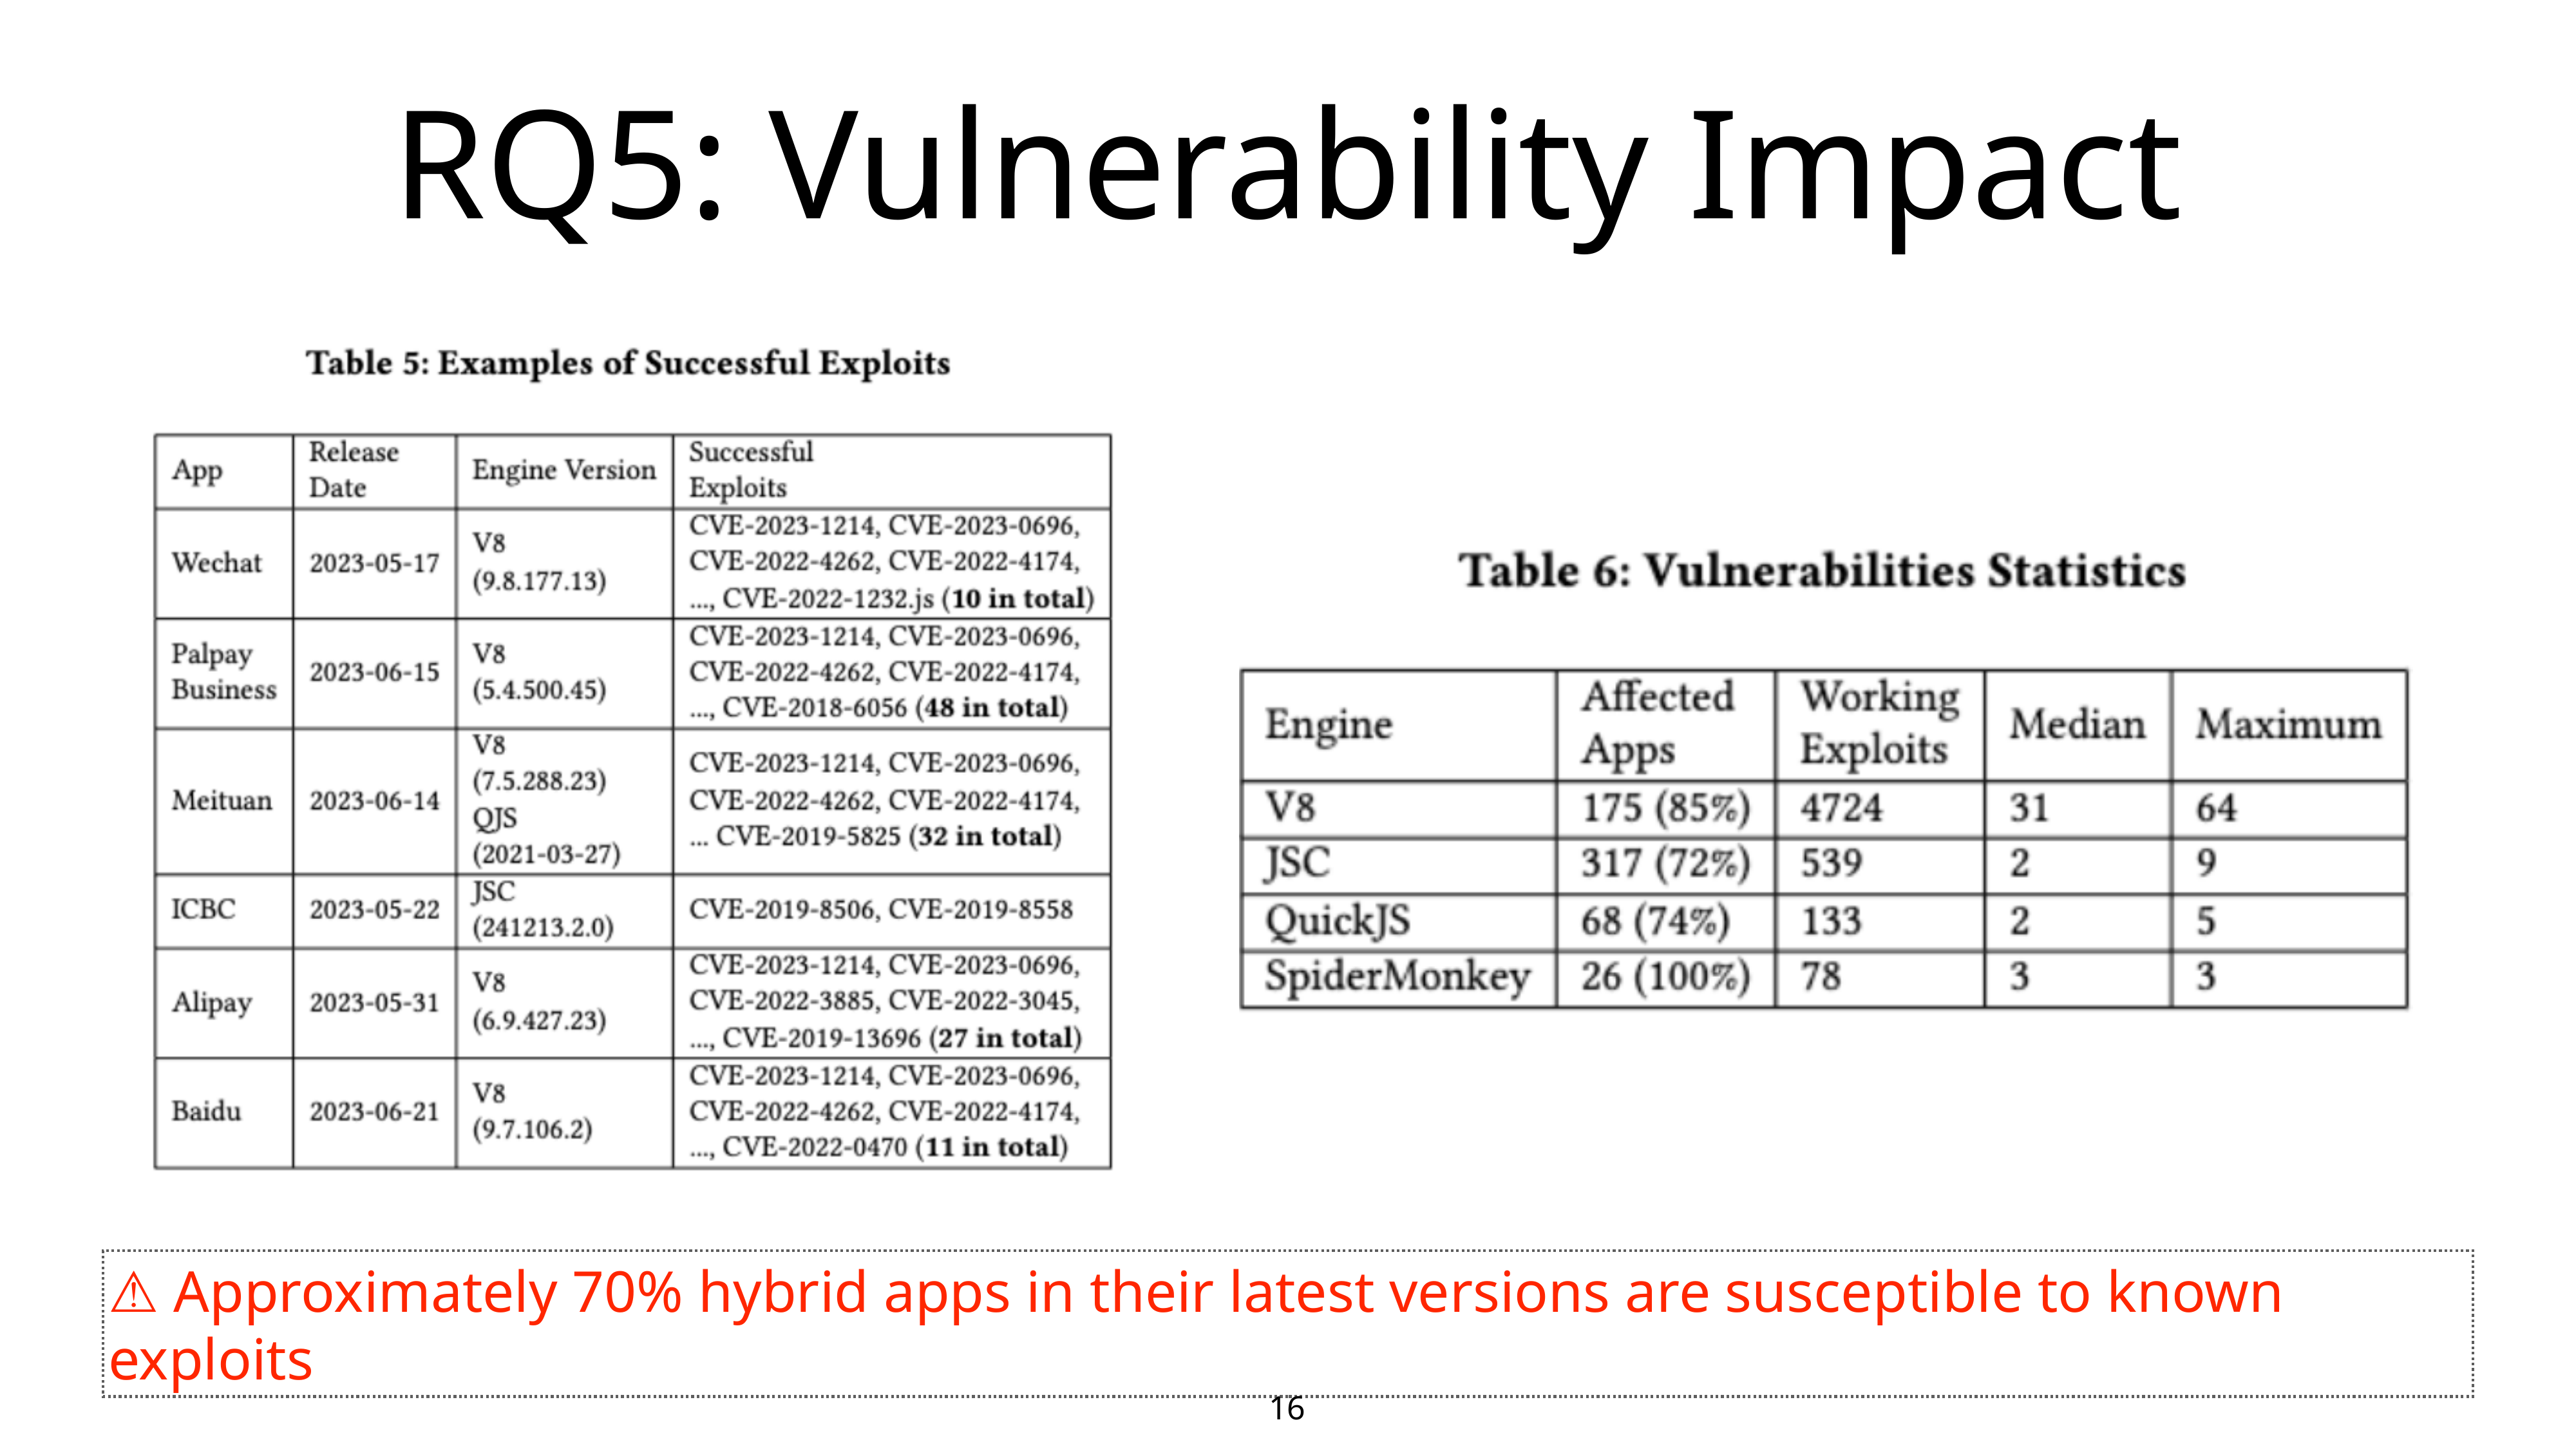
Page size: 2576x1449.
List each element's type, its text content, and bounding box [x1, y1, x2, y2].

slide_number 16 [1263, 1381, 1312, 1431]
text_box ⚠️ Approximately 70% hybrid apps in their latest versions are susceptible to known exploits [103, 1250, 2473, 1397]
title RQ5: Vulnerability Impact [178, 37, 2398, 279]
picture [125, 337, 1131, 1188]
picture [1239, 533, 2414, 1025]
